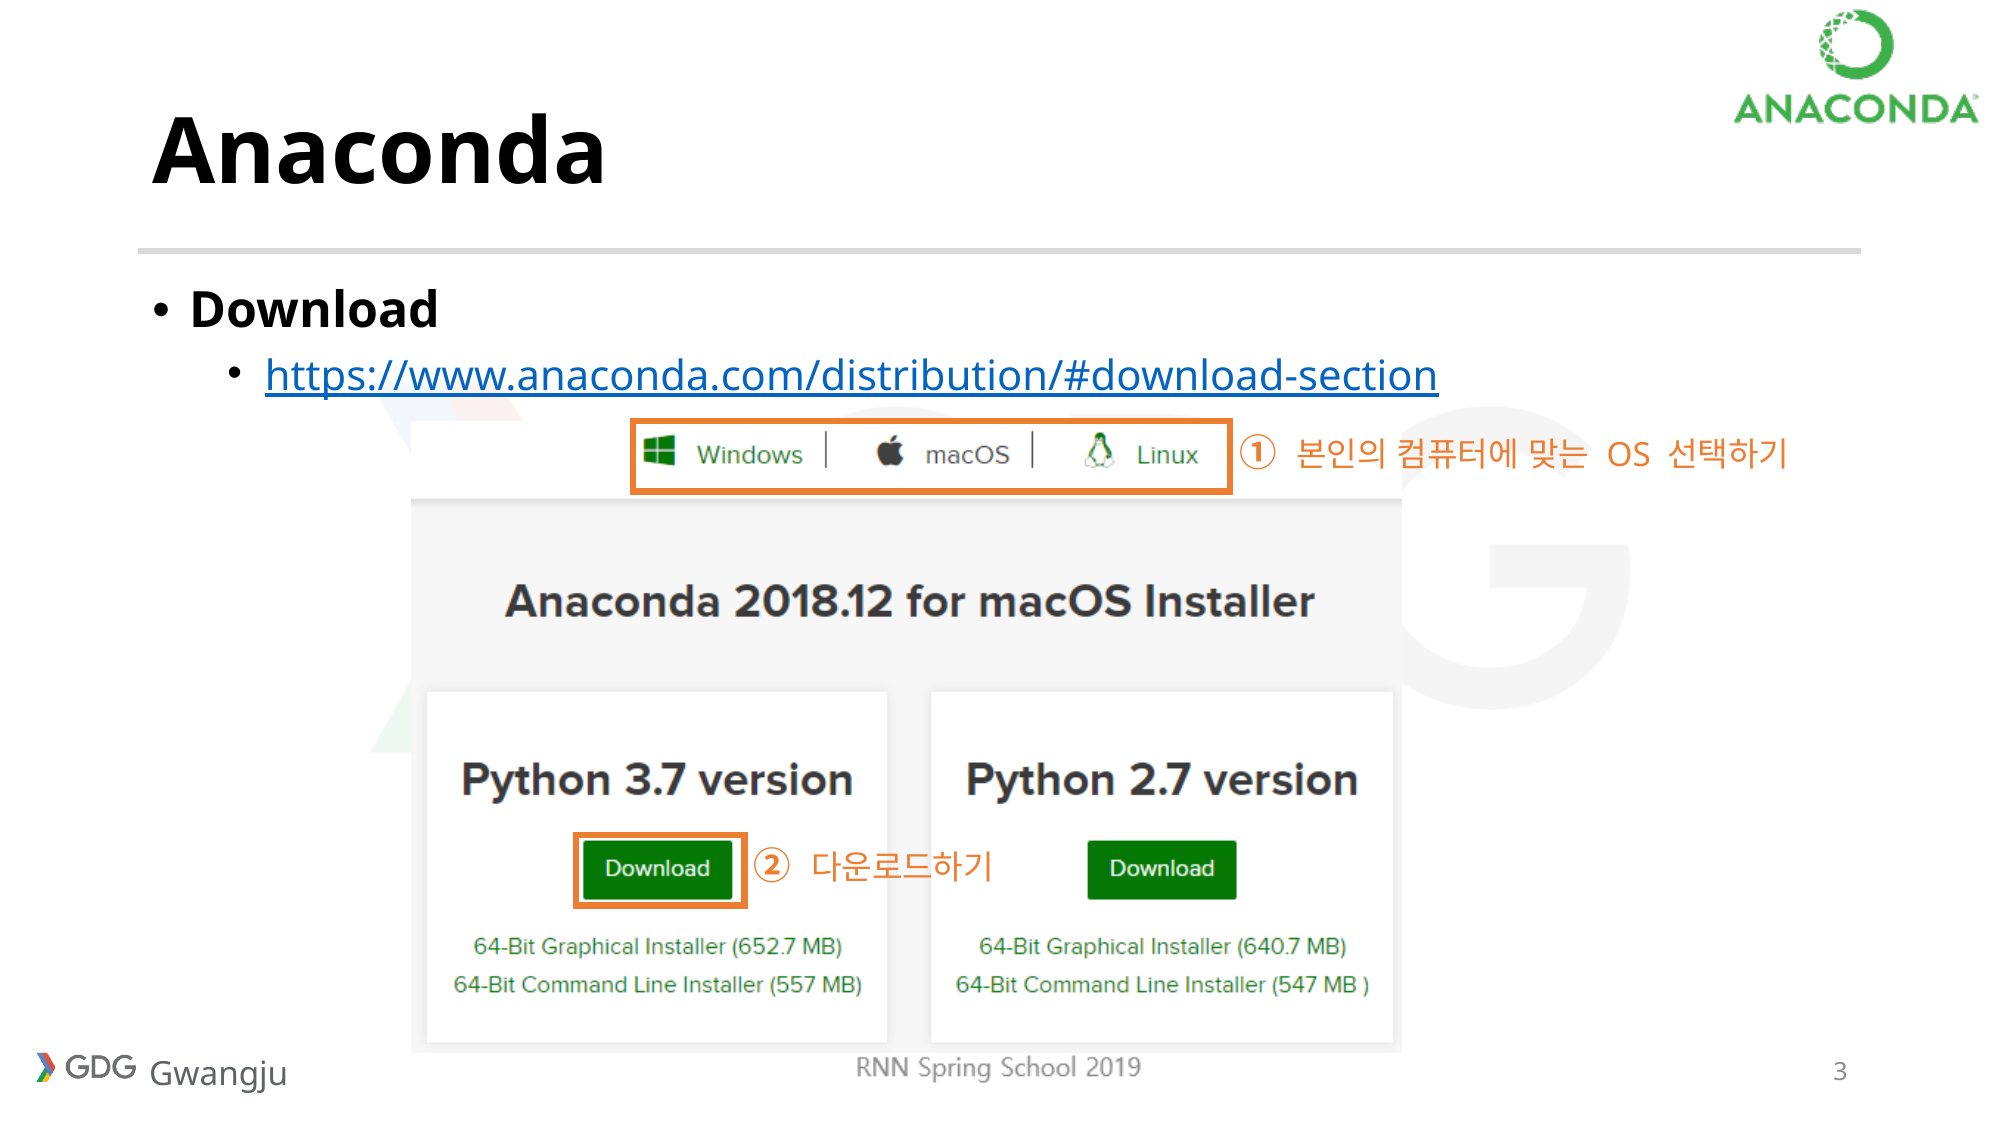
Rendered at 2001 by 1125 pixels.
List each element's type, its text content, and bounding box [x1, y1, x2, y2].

picture [1732, 8, 1983, 125]
list Download https://www.anaconda.com/distribution/#download-section [137, 277, 1863, 992]
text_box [632, 421, 1874, 492]
slide_number 3 [1412, 1042, 1863, 1103]
title Anaconda [137, 59, 1863, 248]
picture [411, 421, 1402, 1094]
picture [0, 956, 146, 1125]
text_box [575, 834, 1077, 906]
